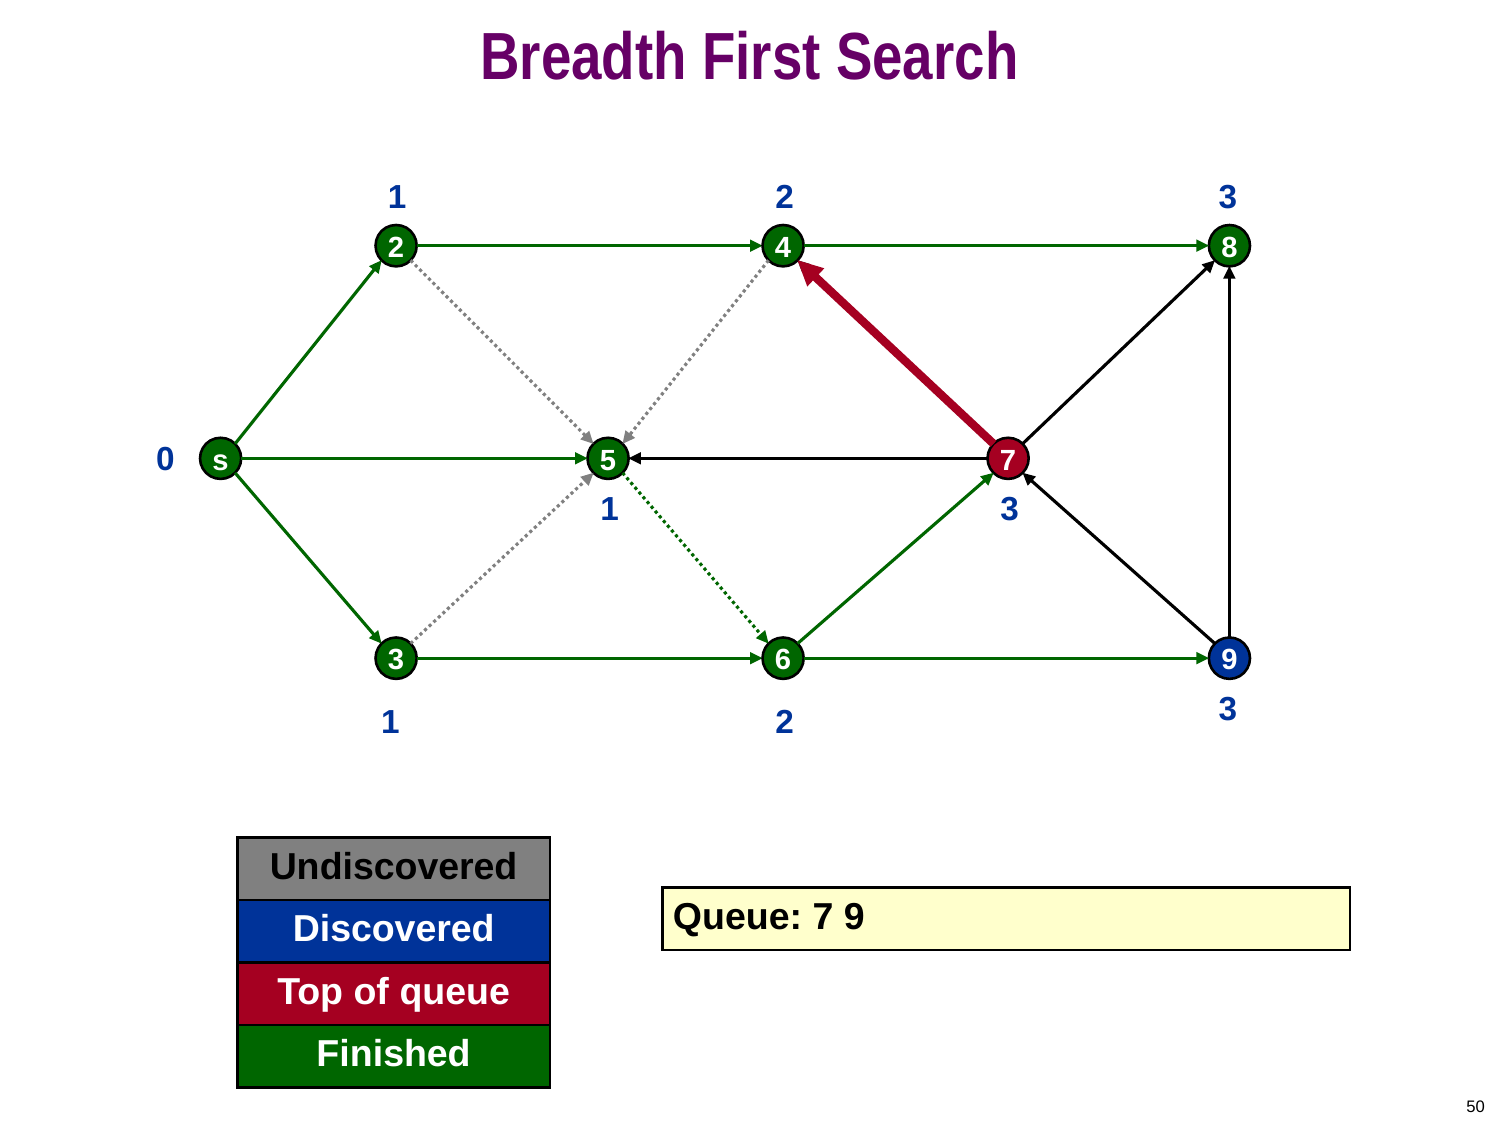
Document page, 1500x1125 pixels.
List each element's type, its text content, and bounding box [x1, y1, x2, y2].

text_box 4 [762, 224, 804, 267]
text_box 8 [1208, 224, 1251, 267]
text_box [410, 261, 594, 443]
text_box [1022, 261, 1215, 443]
text_box 1 [599, 487, 617, 528]
text_box 2 [756, 699, 813, 741]
text_box 3 [999, 487, 1017, 528]
text_box Discovered [237, 899, 550, 962]
text_box 3 [1199, 687, 1256, 728]
text_box 7 [987, 437, 1029, 479]
text_box Queue: 7 9 [662, 887, 1350, 950]
title Breadth First Search [0, 0, 1500, 125]
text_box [410, 473, 594, 643]
text_box 0 [137, 437, 194, 478]
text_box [234, 261, 382, 443]
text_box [622, 261, 769, 443]
text_box 9 [1208, 637, 1251, 679]
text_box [797, 261, 994, 443]
text_box Top of queue [237, 962, 550, 1025]
text_box s [200, 437, 242, 479]
text_box 6 [762, 637, 804, 679]
text_box 3 [375, 637, 417, 679]
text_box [1022, 473, 1215, 643]
text_box 1 [369, 174, 425, 216]
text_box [797, 473, 994, 643]
text_box 2 [375, 224, 417, 267]
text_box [234, 473, 382, 643]
text_box 2 [756, 174, 813, 216]
slide_number 50 [1187, 1087, 1500, 1125]
text_box 1 [362, 699, 419, 741]
text_box Undiscovered [237, 837, 550, 899]
text_box Finished [237, 1025, 550, 1088]
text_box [622, 473, 769, 643]
text_box 3 [1199, 174, 1256, 216]
text_box 5 [587, 437, 629, 479]
